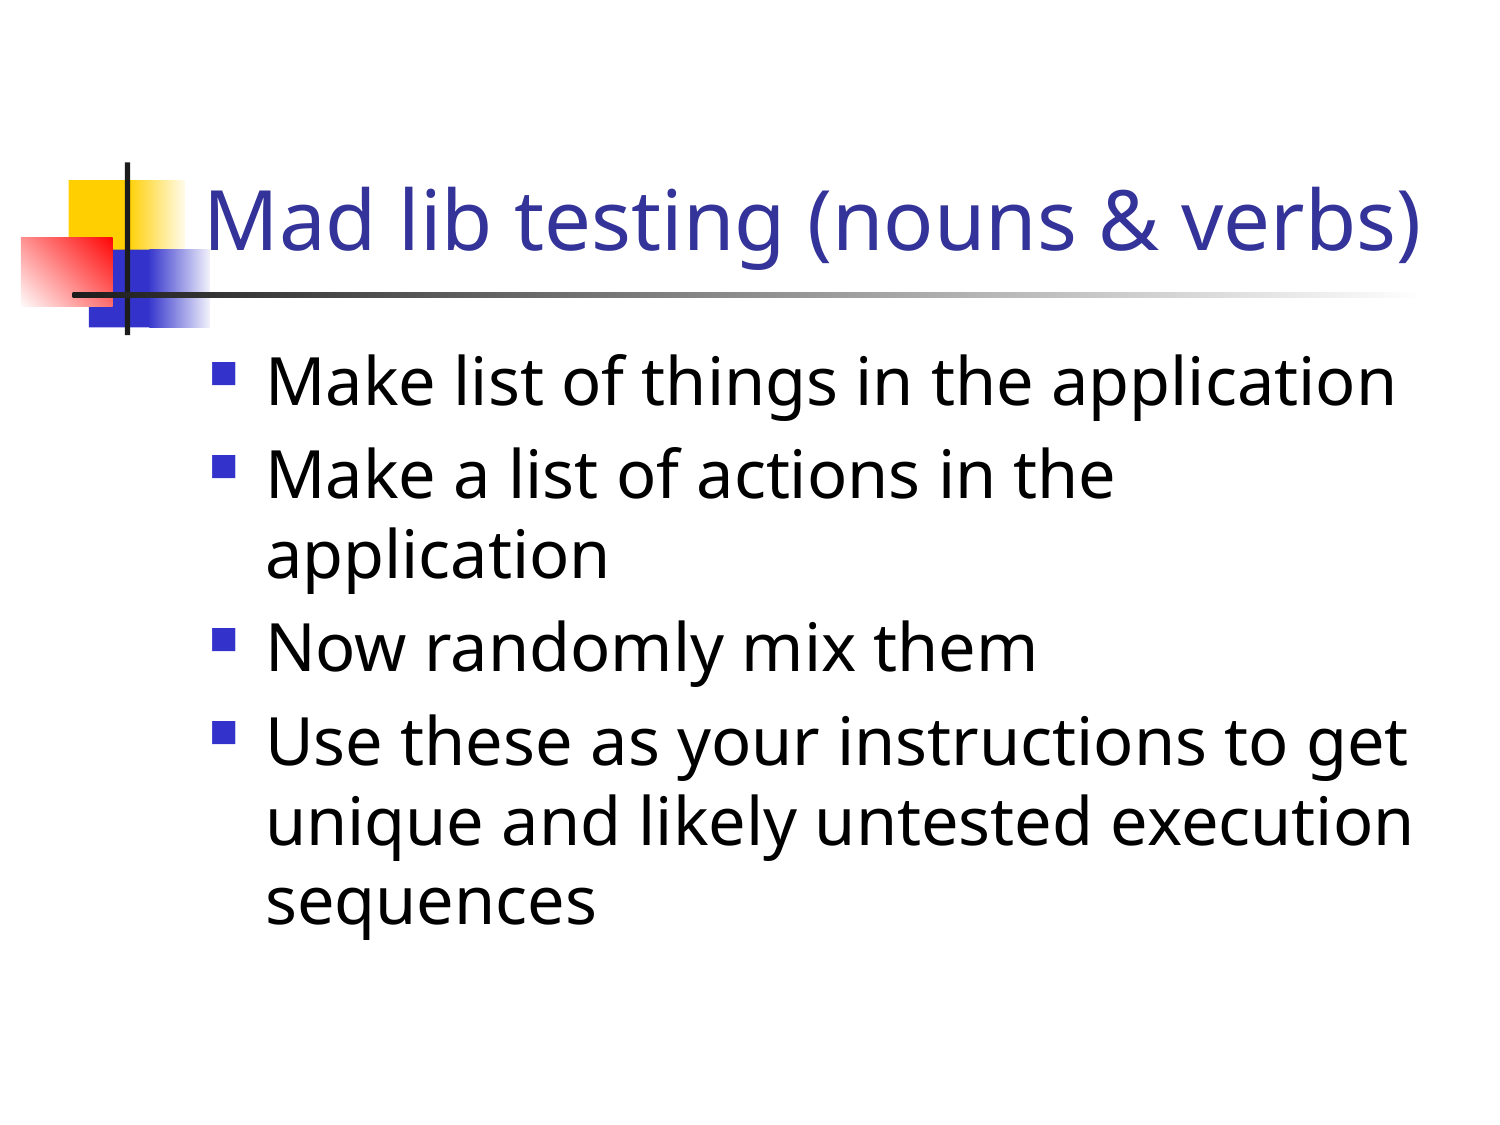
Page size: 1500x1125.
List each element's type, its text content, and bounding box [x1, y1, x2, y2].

title Mad lib testing (nouns & verbs) [188, 35, 1468, 275]
list Make list of things in the application Make a list of actions in the application Now randomly mix them Use these as your instructions to get unique and likely untested execution sequences [193, 331, 1469, 1006]
